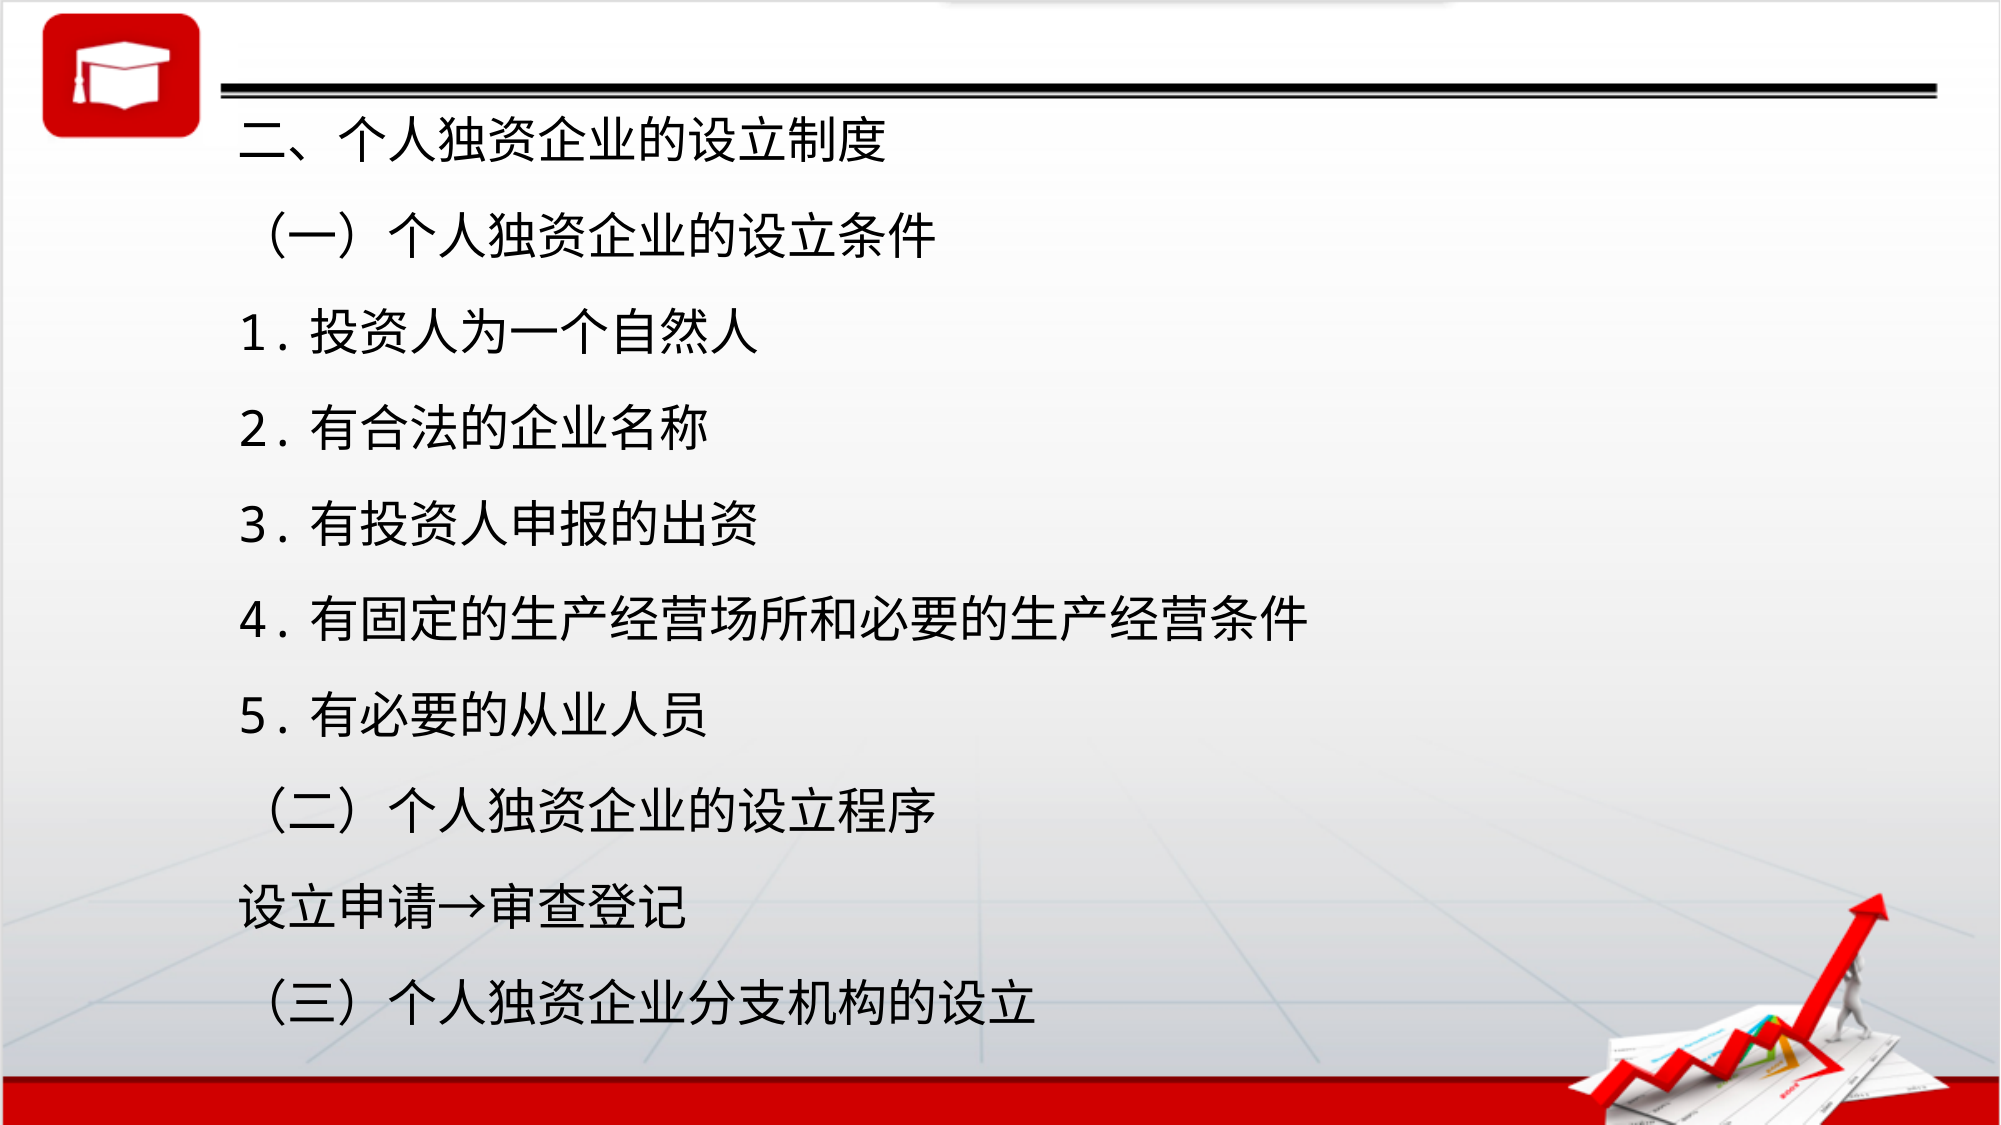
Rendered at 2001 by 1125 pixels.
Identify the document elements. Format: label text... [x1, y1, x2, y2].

picture [0, 0, 2001, 1125]
list 二、个人独资企业的设立制度 （一）个人独资企业的设立条件 1.投资人为一个自然人 2.有合法的企业名称 3.有投资人申报的出资 4.有固定的生产经营场所和必要的生产经营条件 5.有必要的从业人员 （二）个人独资企业的设立程序 设立申请→审查登记 （三）个人独资企业分支机构的设立 [222, 65, 1811, 1060]
